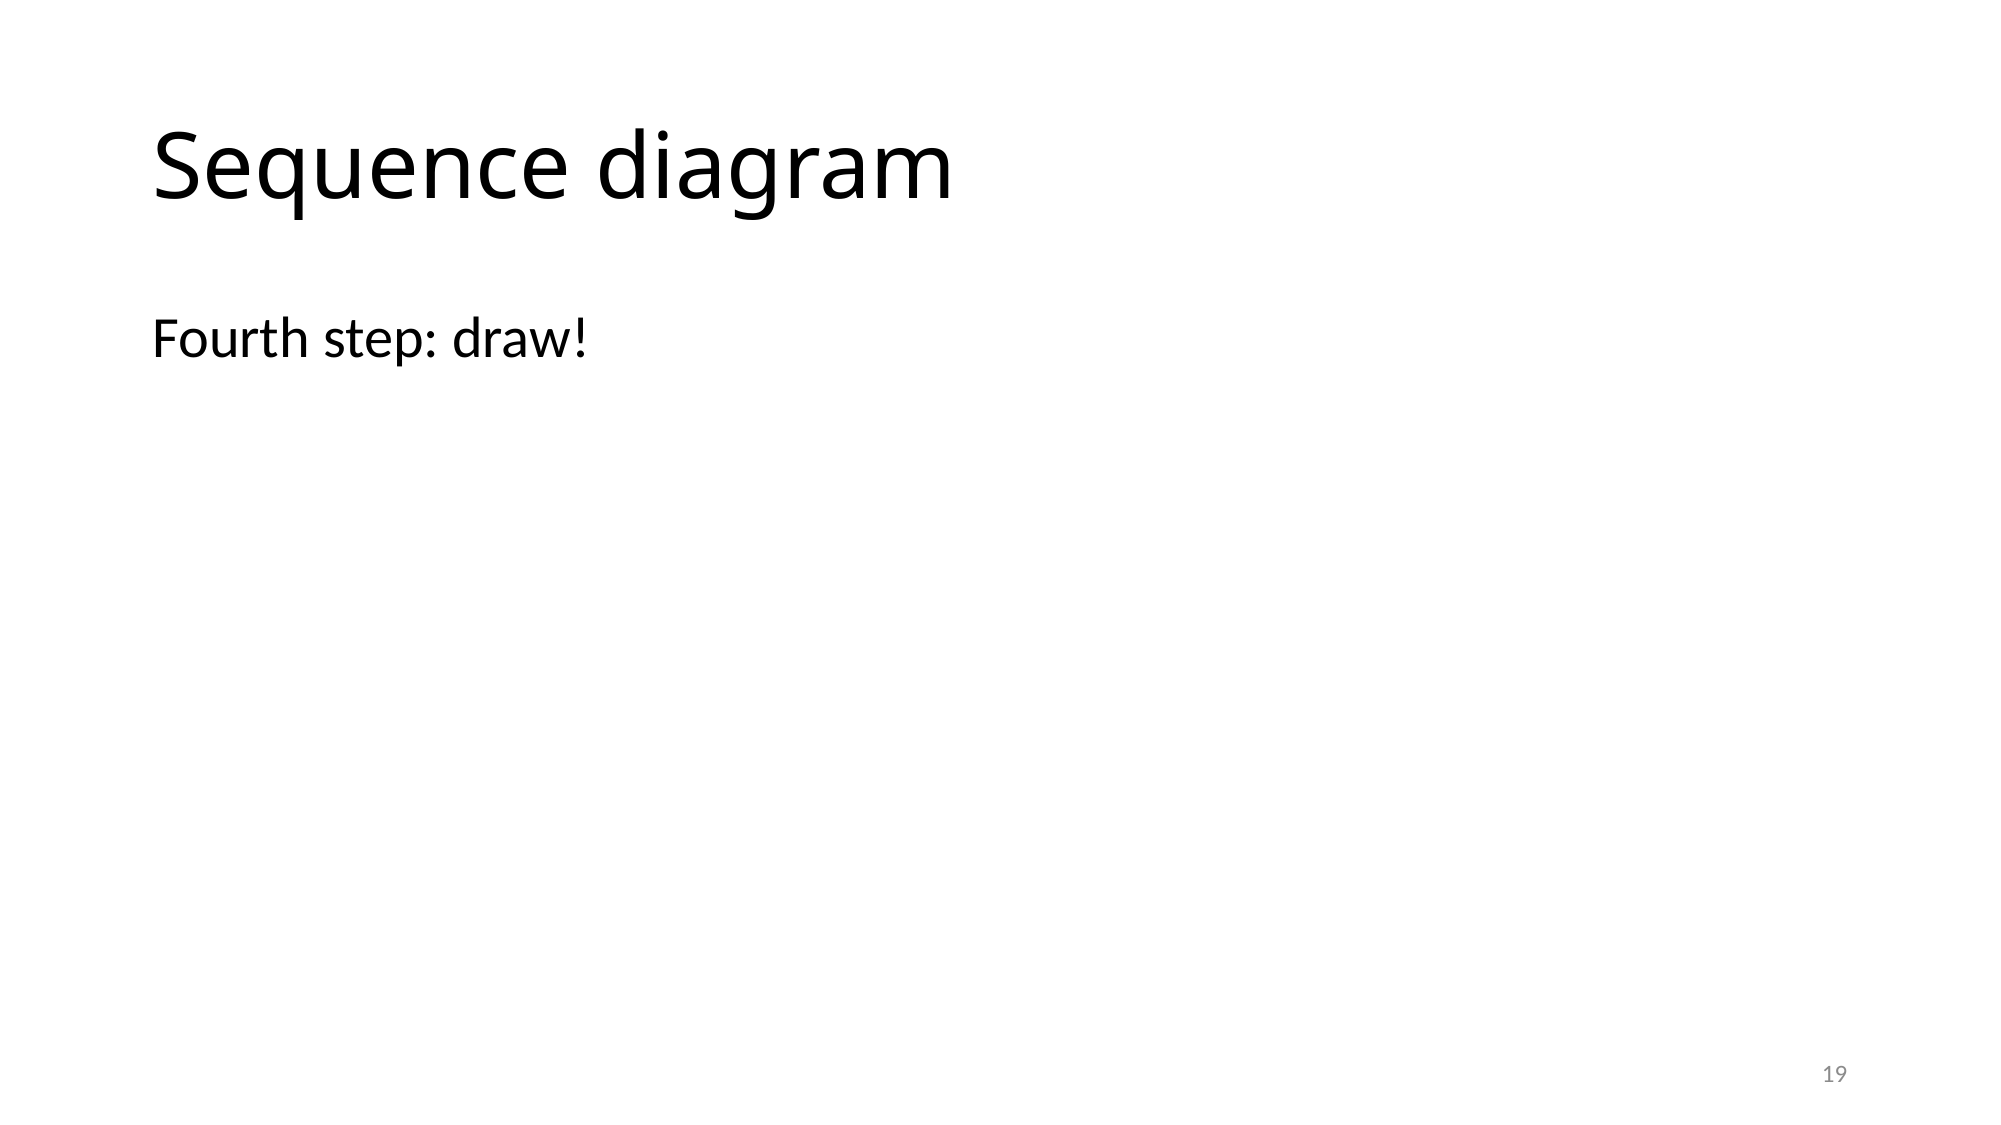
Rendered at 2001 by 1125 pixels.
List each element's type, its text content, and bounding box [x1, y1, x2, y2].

slide_number 19 [1412, 1042, 1863, 1103]
list Fourth step: draw! [137, 299, 1863, 1014]
title Sequence diagram [137, 59, 1863, 278]
